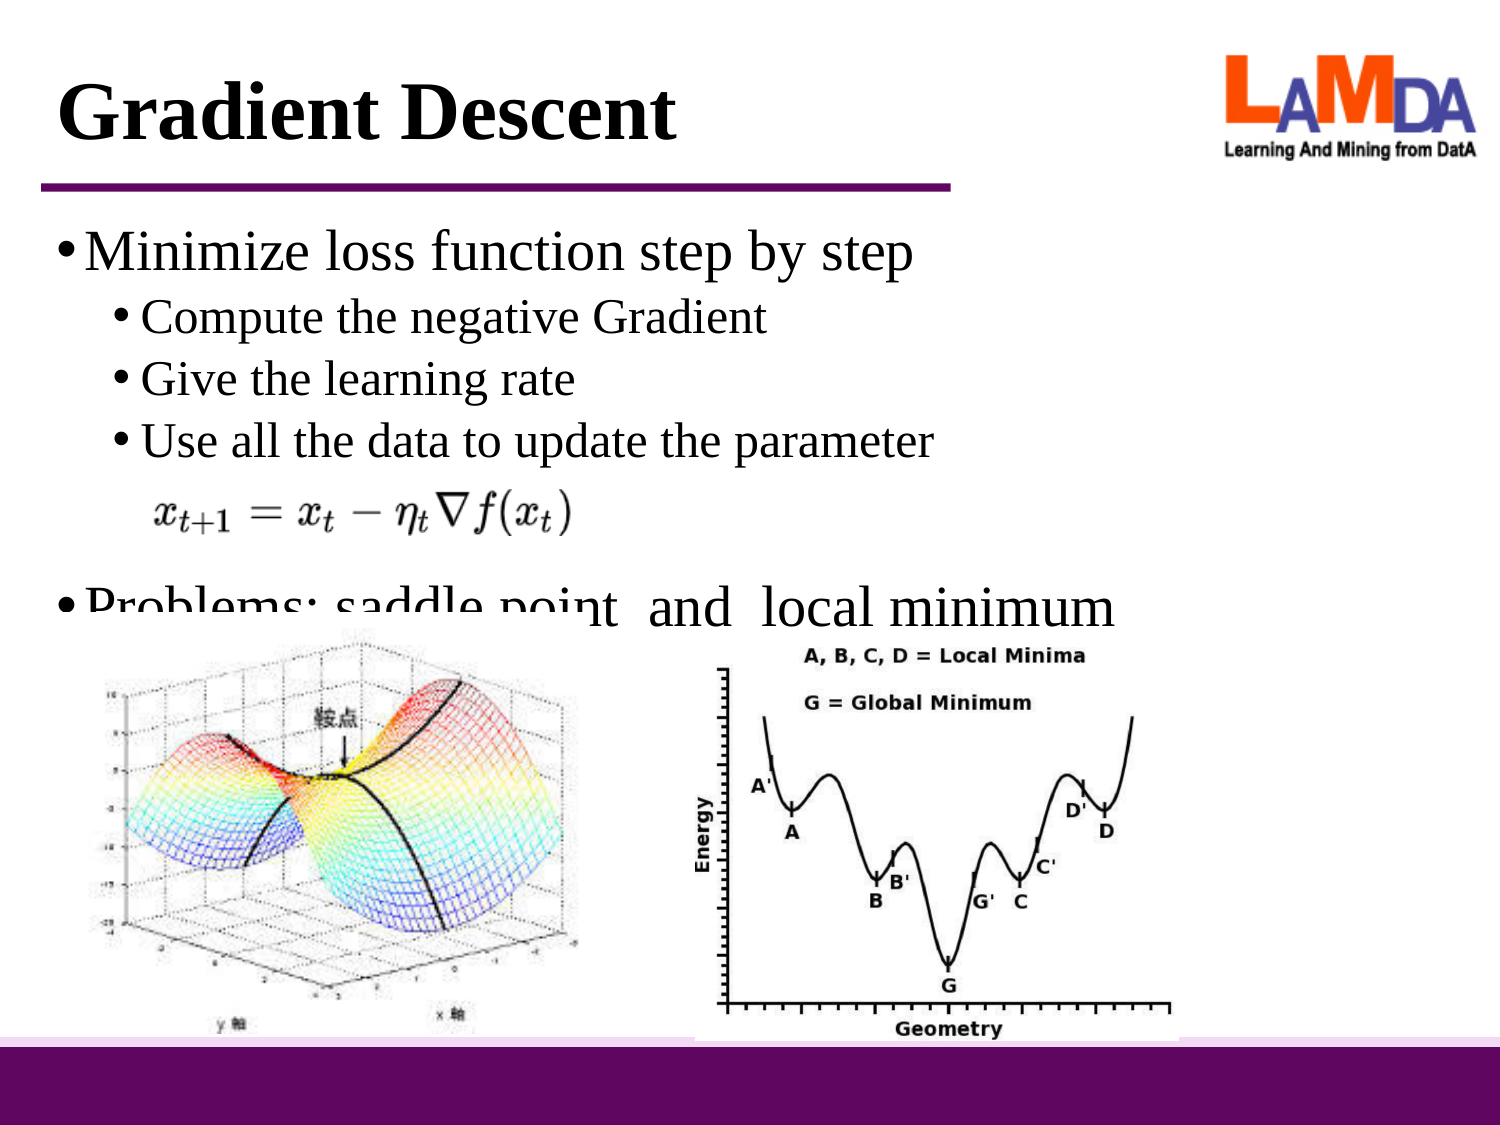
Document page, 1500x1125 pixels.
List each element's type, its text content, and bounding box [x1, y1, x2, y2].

picture [55, 612, 587, 1034]
list Minimize loss function step by step Compute the negative Gradient Give the learning rate Use all the data to update the parameter Problems: saddle point and local minimum [41, 212, 1475, 1028]
picture [0, 1047, 1500, 1125]
picture [1212, 46, 1493, 180]
title Gradient Descent [40, 52, 1214, 173]
picture [695, 644, 1179, 1041]
picture [150, 489, 572, 536]
